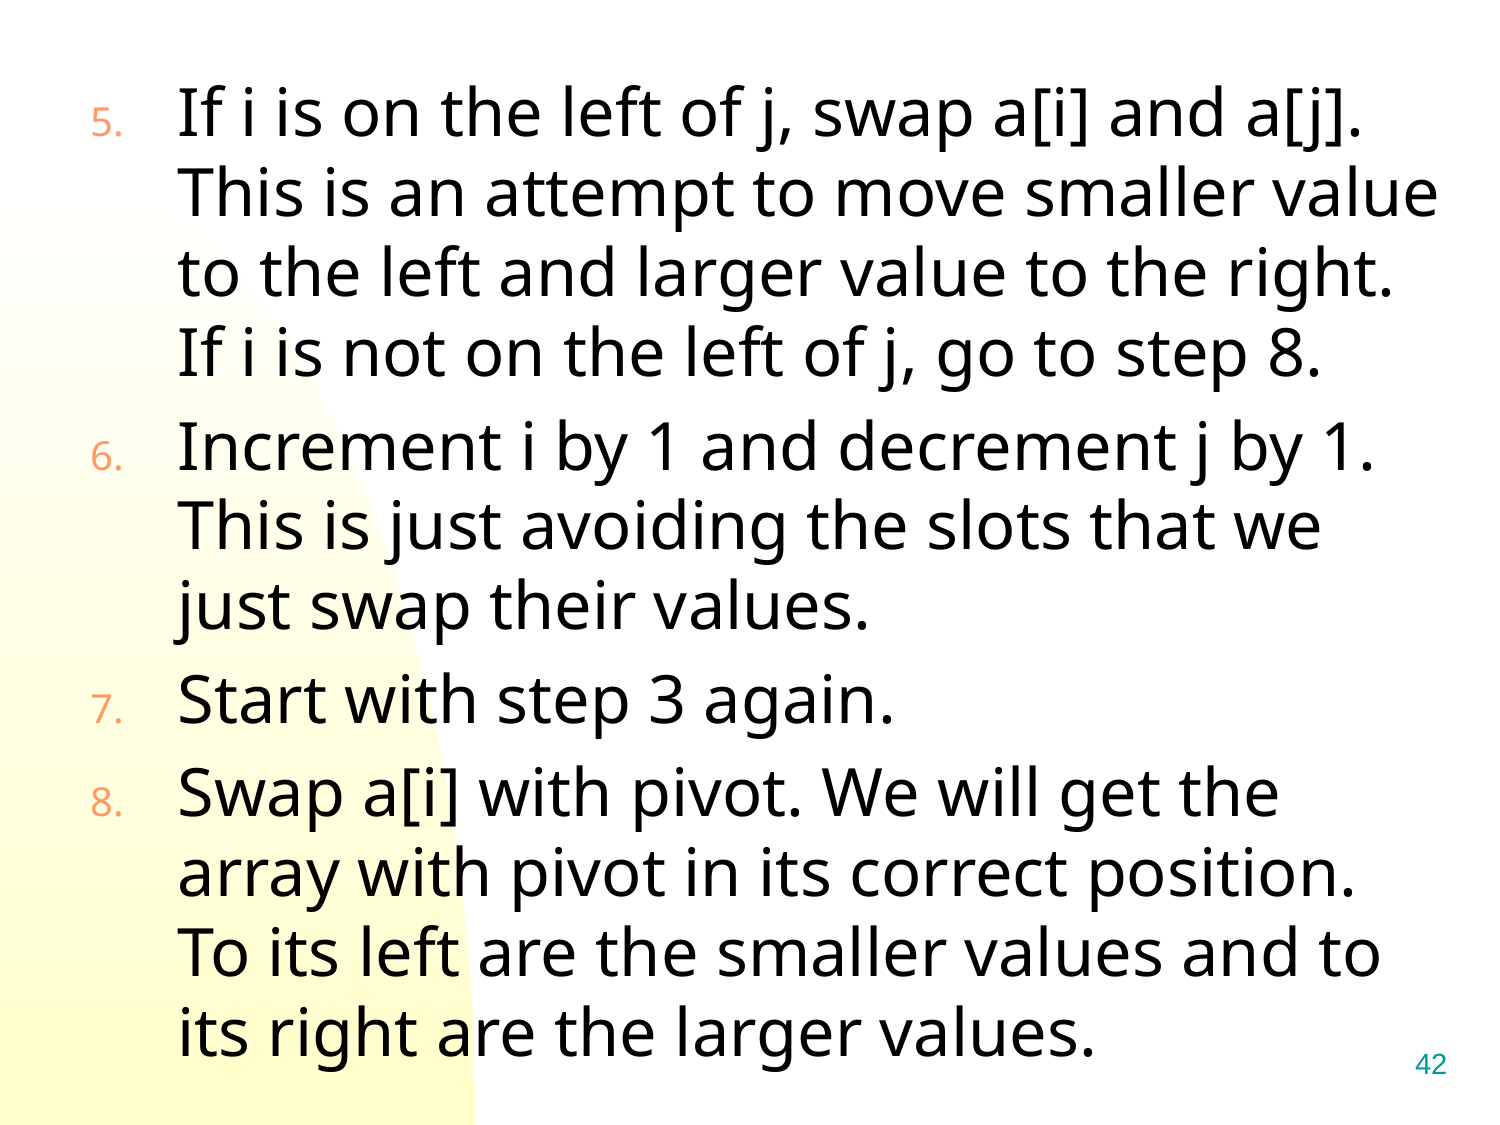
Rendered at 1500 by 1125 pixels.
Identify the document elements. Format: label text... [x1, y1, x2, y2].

slide_number 42 [1149, 1024, 1463, 1101]
list If i is on the left of j, swap a[i] and a[j]. This is an attempt to move smaller value to the left and larger value to the right. If i is not on the left of j, go to step 8. Increment i by 1 and decrement j by 1. This is just avoiding the slots that we just swap their values. Start with step 3 again. Swap a[i] with pivot. We will get the array with pivot in its correct position. To its left are the smaller values and to its right are the larger values. [75, 62, 1463, 1000]
